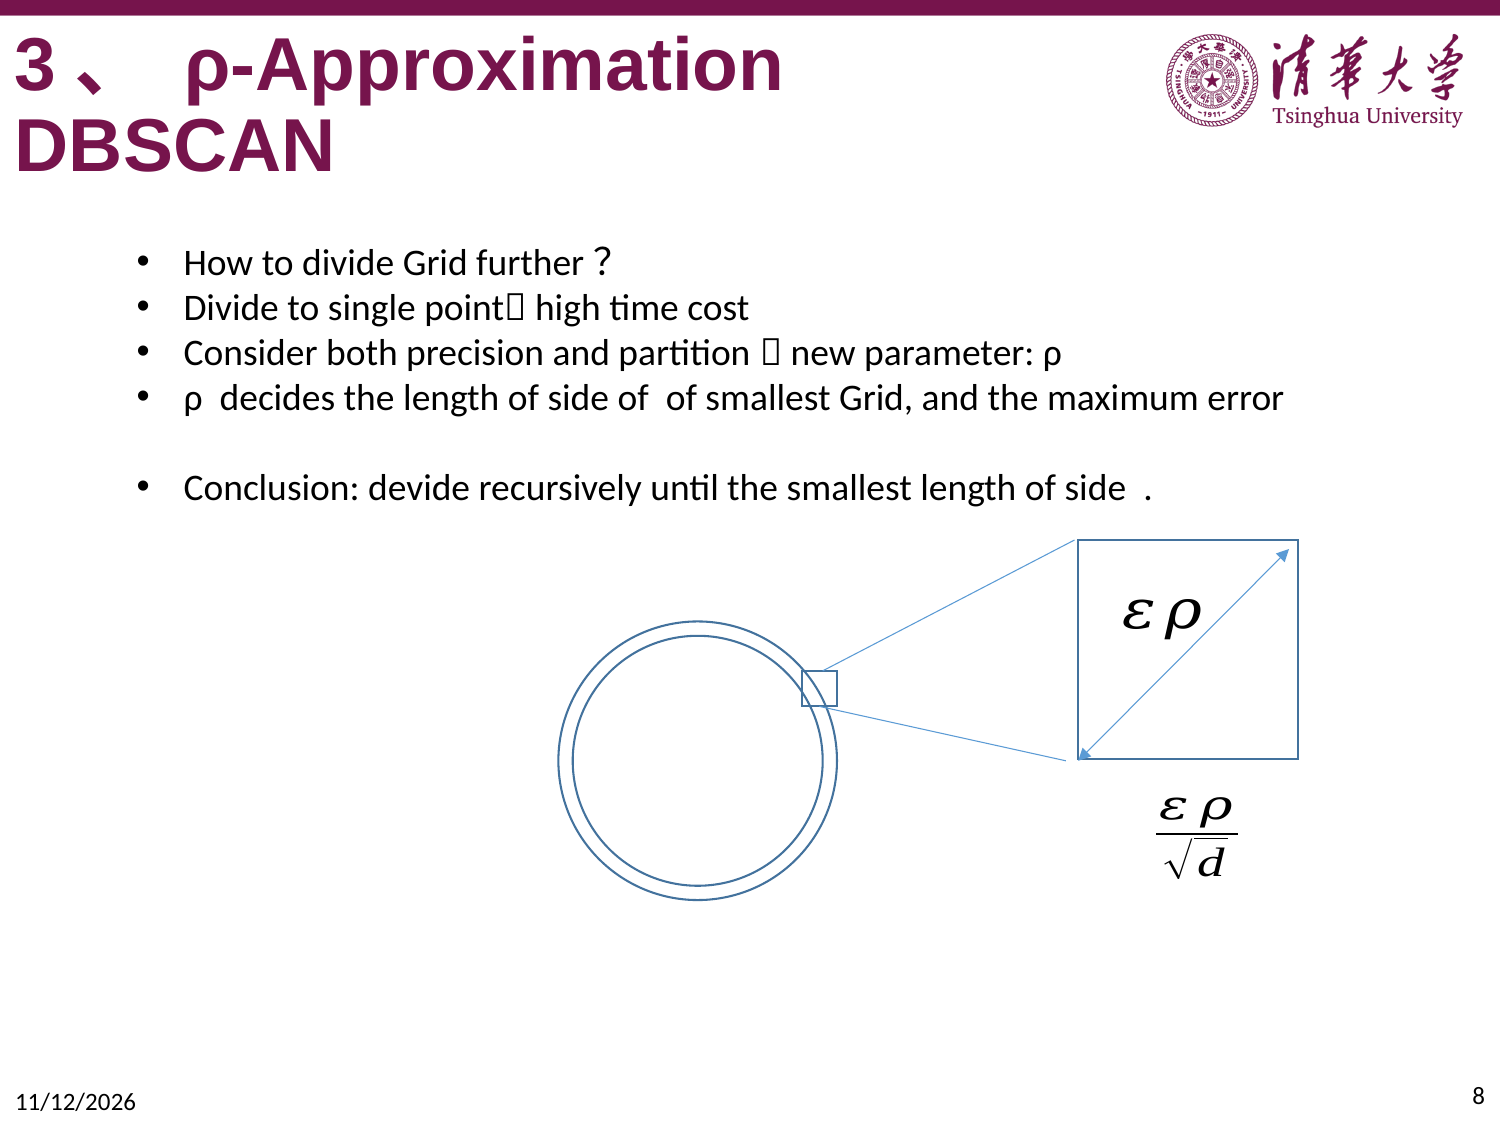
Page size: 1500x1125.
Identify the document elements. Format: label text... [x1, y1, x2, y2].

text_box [1078, 549, 1290, 761]
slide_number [0, 1076, 196, 1125]
text_box [59, 194, 1500, 300]
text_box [819, 706, 1066, 761]
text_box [822, 539, 1075, 671]
text_box [801, 670, 838, 707]
text_box [1077, 539, 1299, 760]
text_box [557, 620, 839, 902]
slide_number 8 [1162, 1065, 1500, 1125]
text_box 3、 ρ-Approximation DBSCAN [0, 18, 1126, 196]
picture [1142, 16, 1500, 153]
